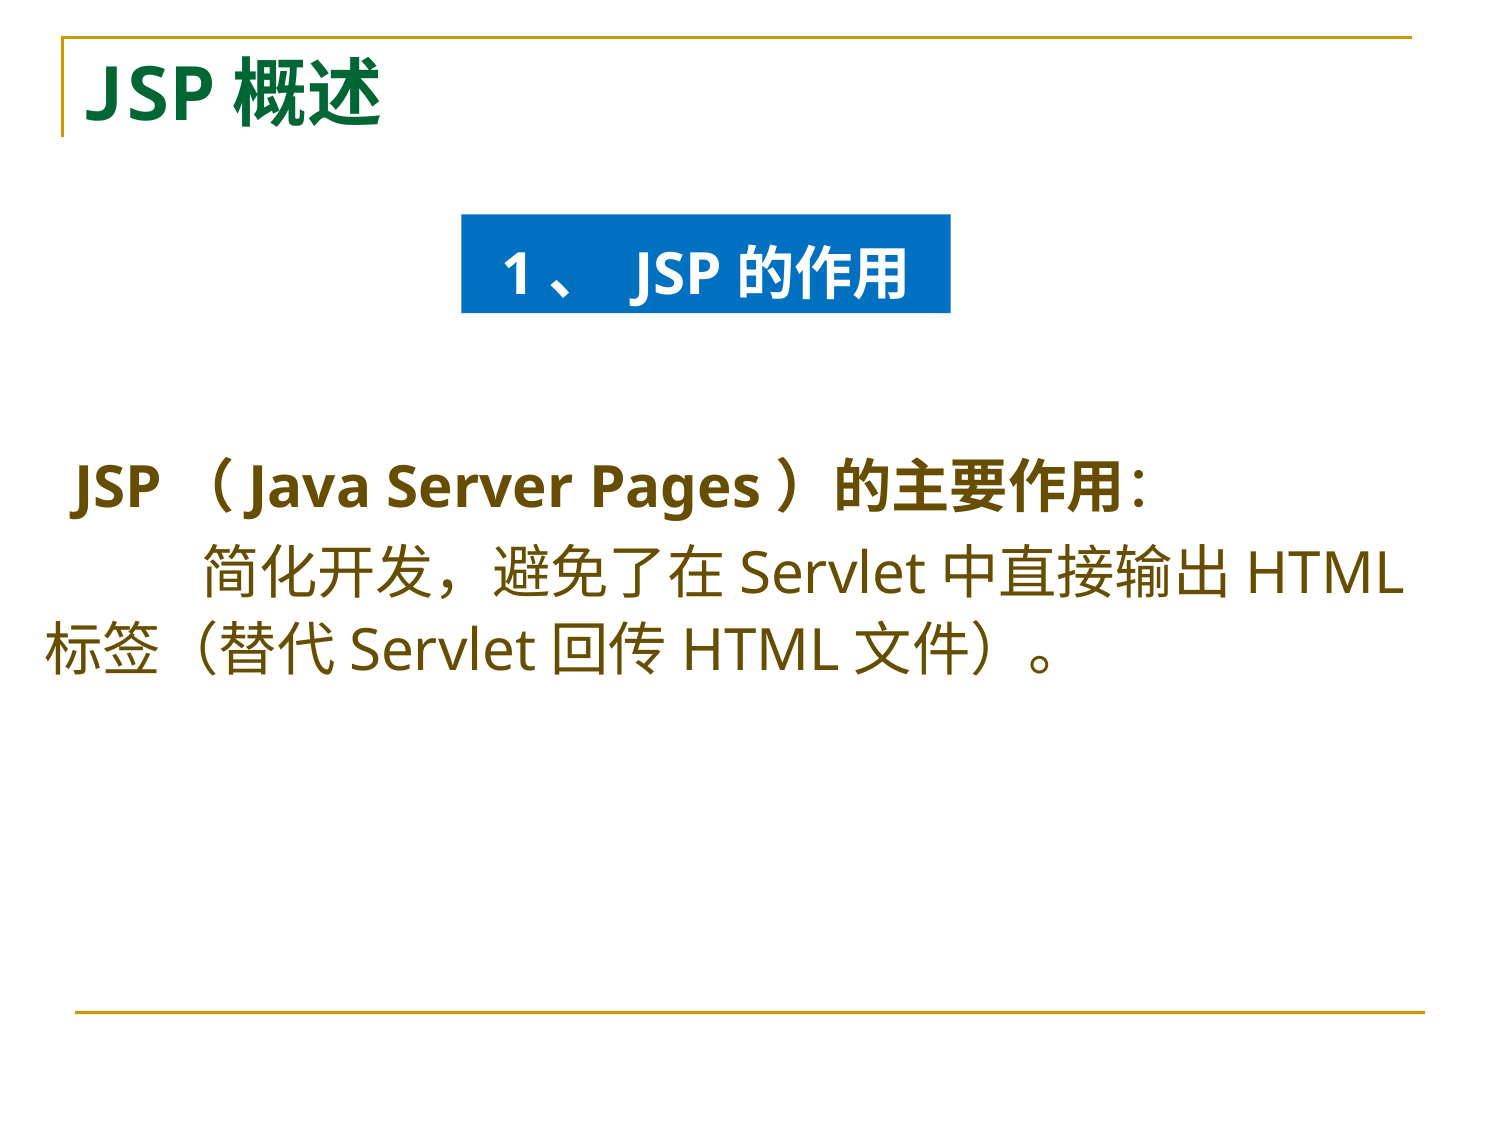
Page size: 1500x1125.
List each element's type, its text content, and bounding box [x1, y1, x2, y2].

text_box JSP（Java Server Pages）的主要作用： 简化开发，避免了在Servlet中直接输出HTML标签（替代Servlet回传HTML文件）。 [29, 349, 1482, 1125]
text_box 1、 JSP的作用 [461, 214, 951, 314]
title JSP概述 [64, 0, 988, 144]
